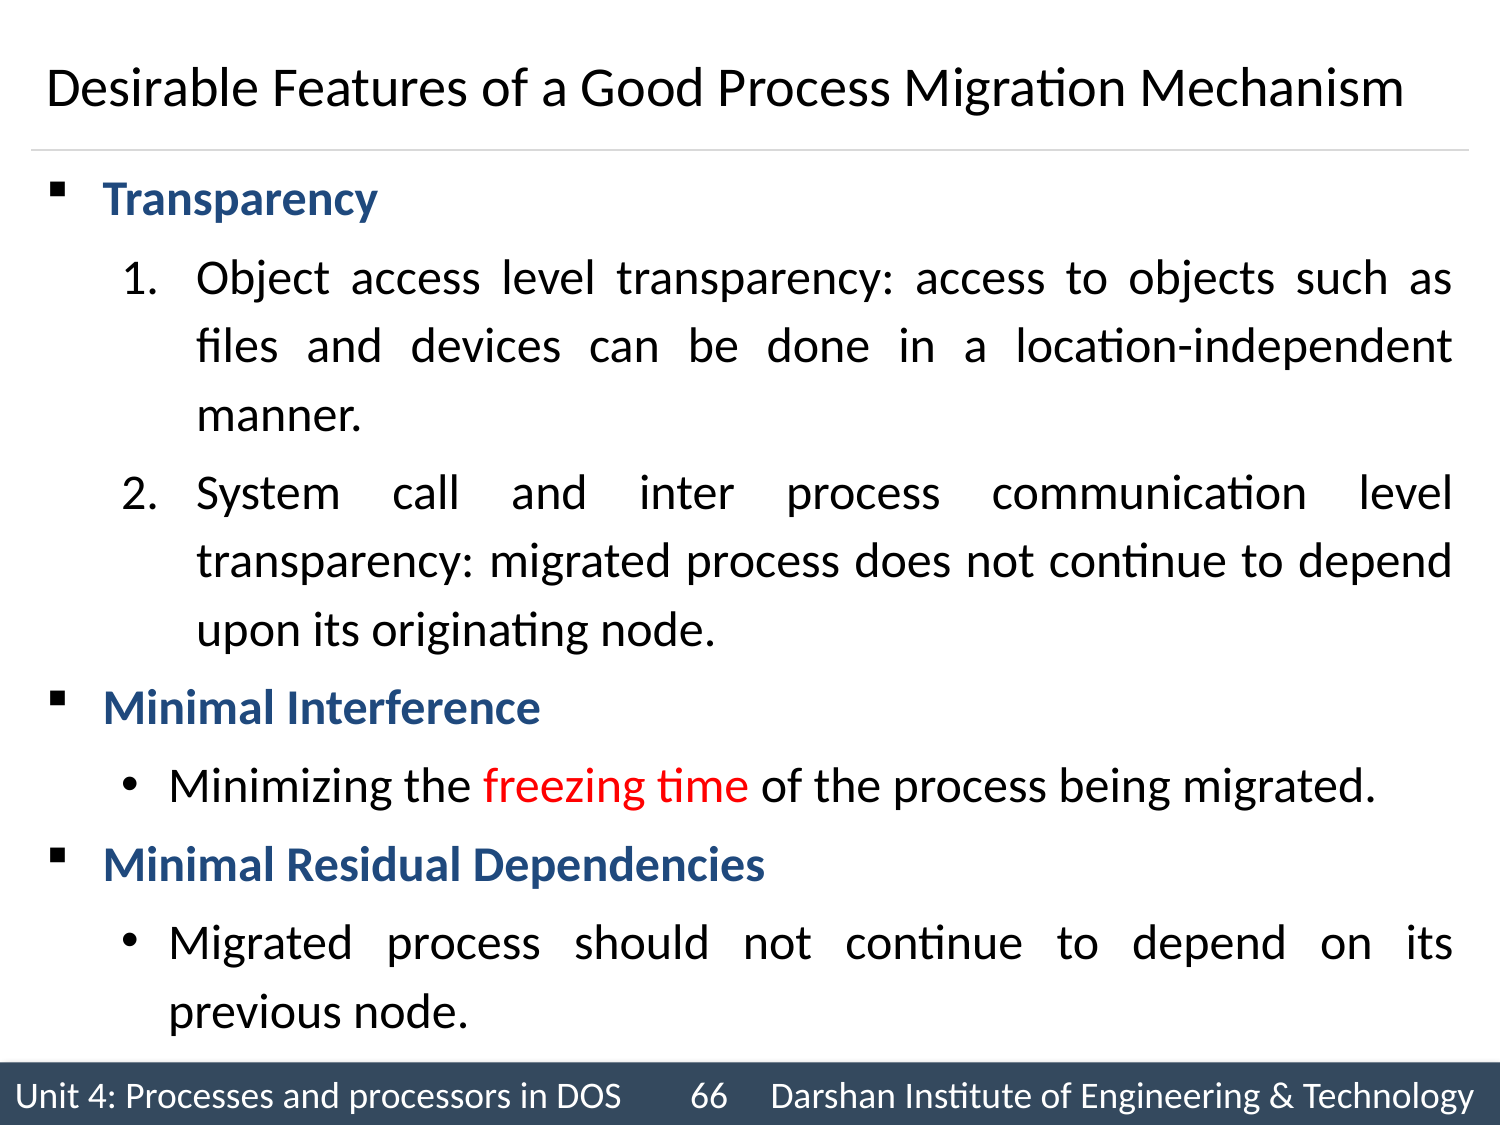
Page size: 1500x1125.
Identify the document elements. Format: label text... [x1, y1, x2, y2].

list Transparency Object access level transparency: access to objects such as files and devices can be done in a location-independent manner. System call and inter process communication level transparency: migrated process does not continue to depend upon its originating node. Minimal Interference Minimizing the freezing time of the process being migrated. Minimal Residual Dependencies Migrated process should not continue to depend on its previous node. [31, 149, 1469, 1025]
title Desirable Features of a Good Process Migration Mechanism [31, 17, 1469, 149]
